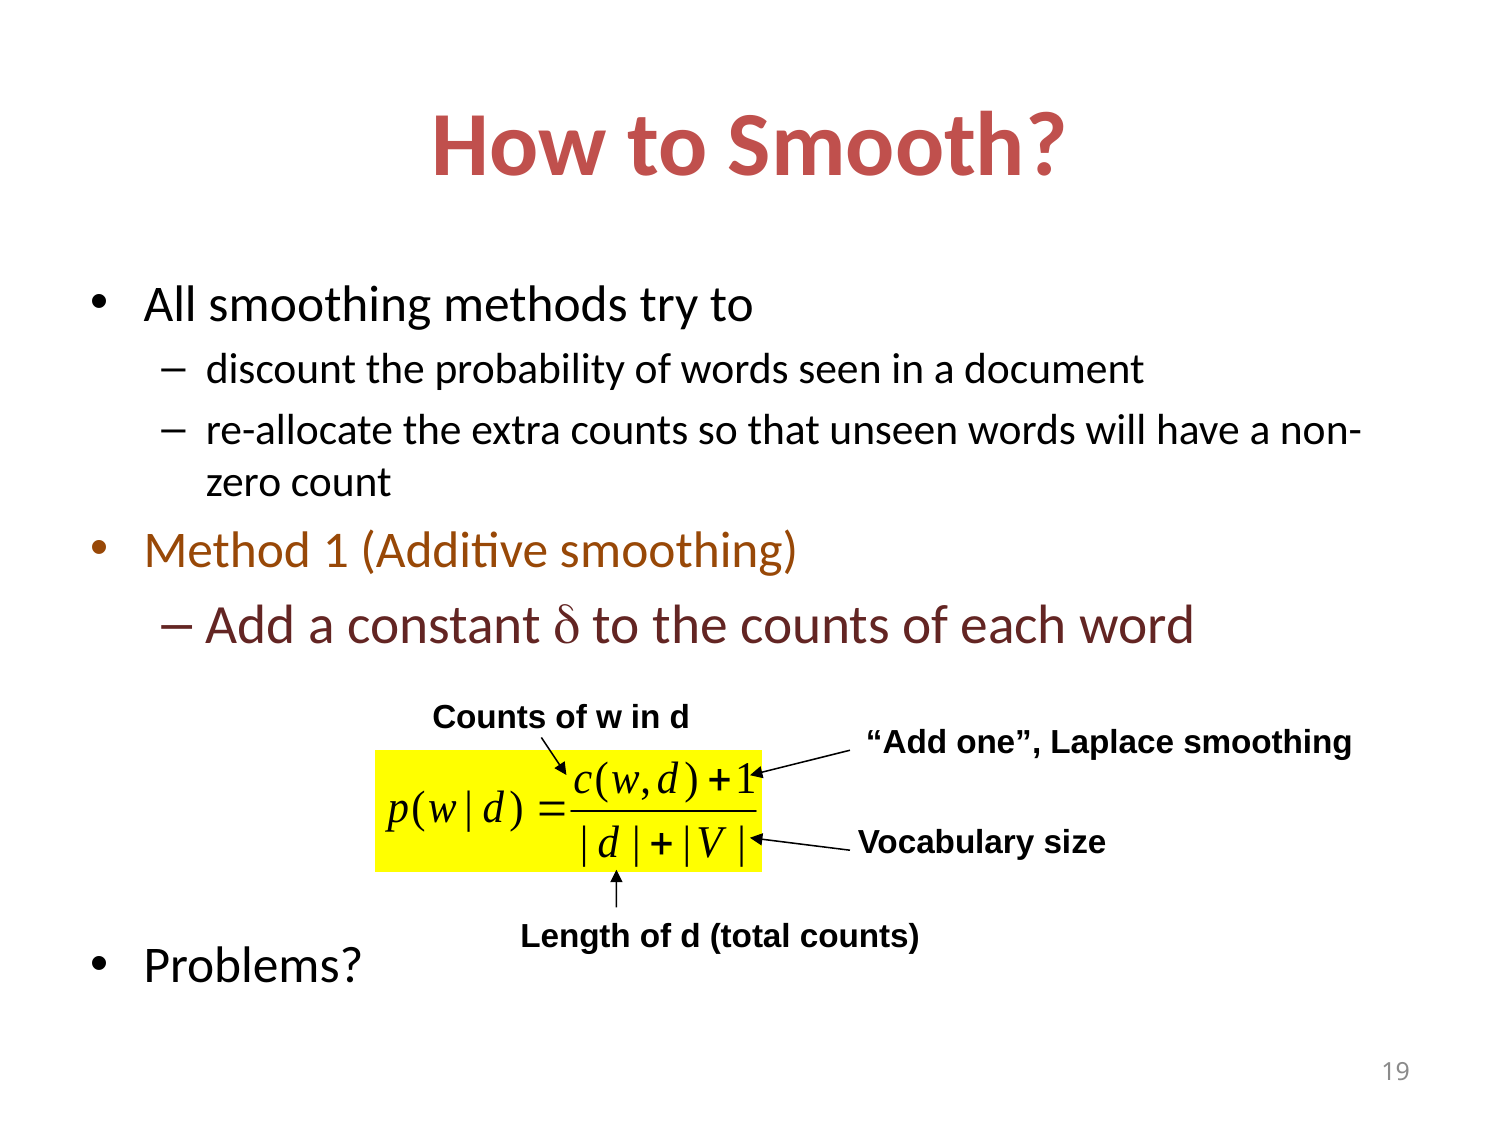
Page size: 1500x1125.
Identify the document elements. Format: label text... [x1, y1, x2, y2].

title How to Smooth? [75, 45, 1425, 233]
list All smoothing methods try to discount the probability of words seen in a document re-allocate the extra counts so that unseen words will have a non-zero count Method 1 (Additive smoothing) Add a constant  to the counts of each word Problems? [75, 262, 1425, 1005]
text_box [374, 687, 1370, 963]
slide_number 19 [1074, 1042, 1425, 1103]
